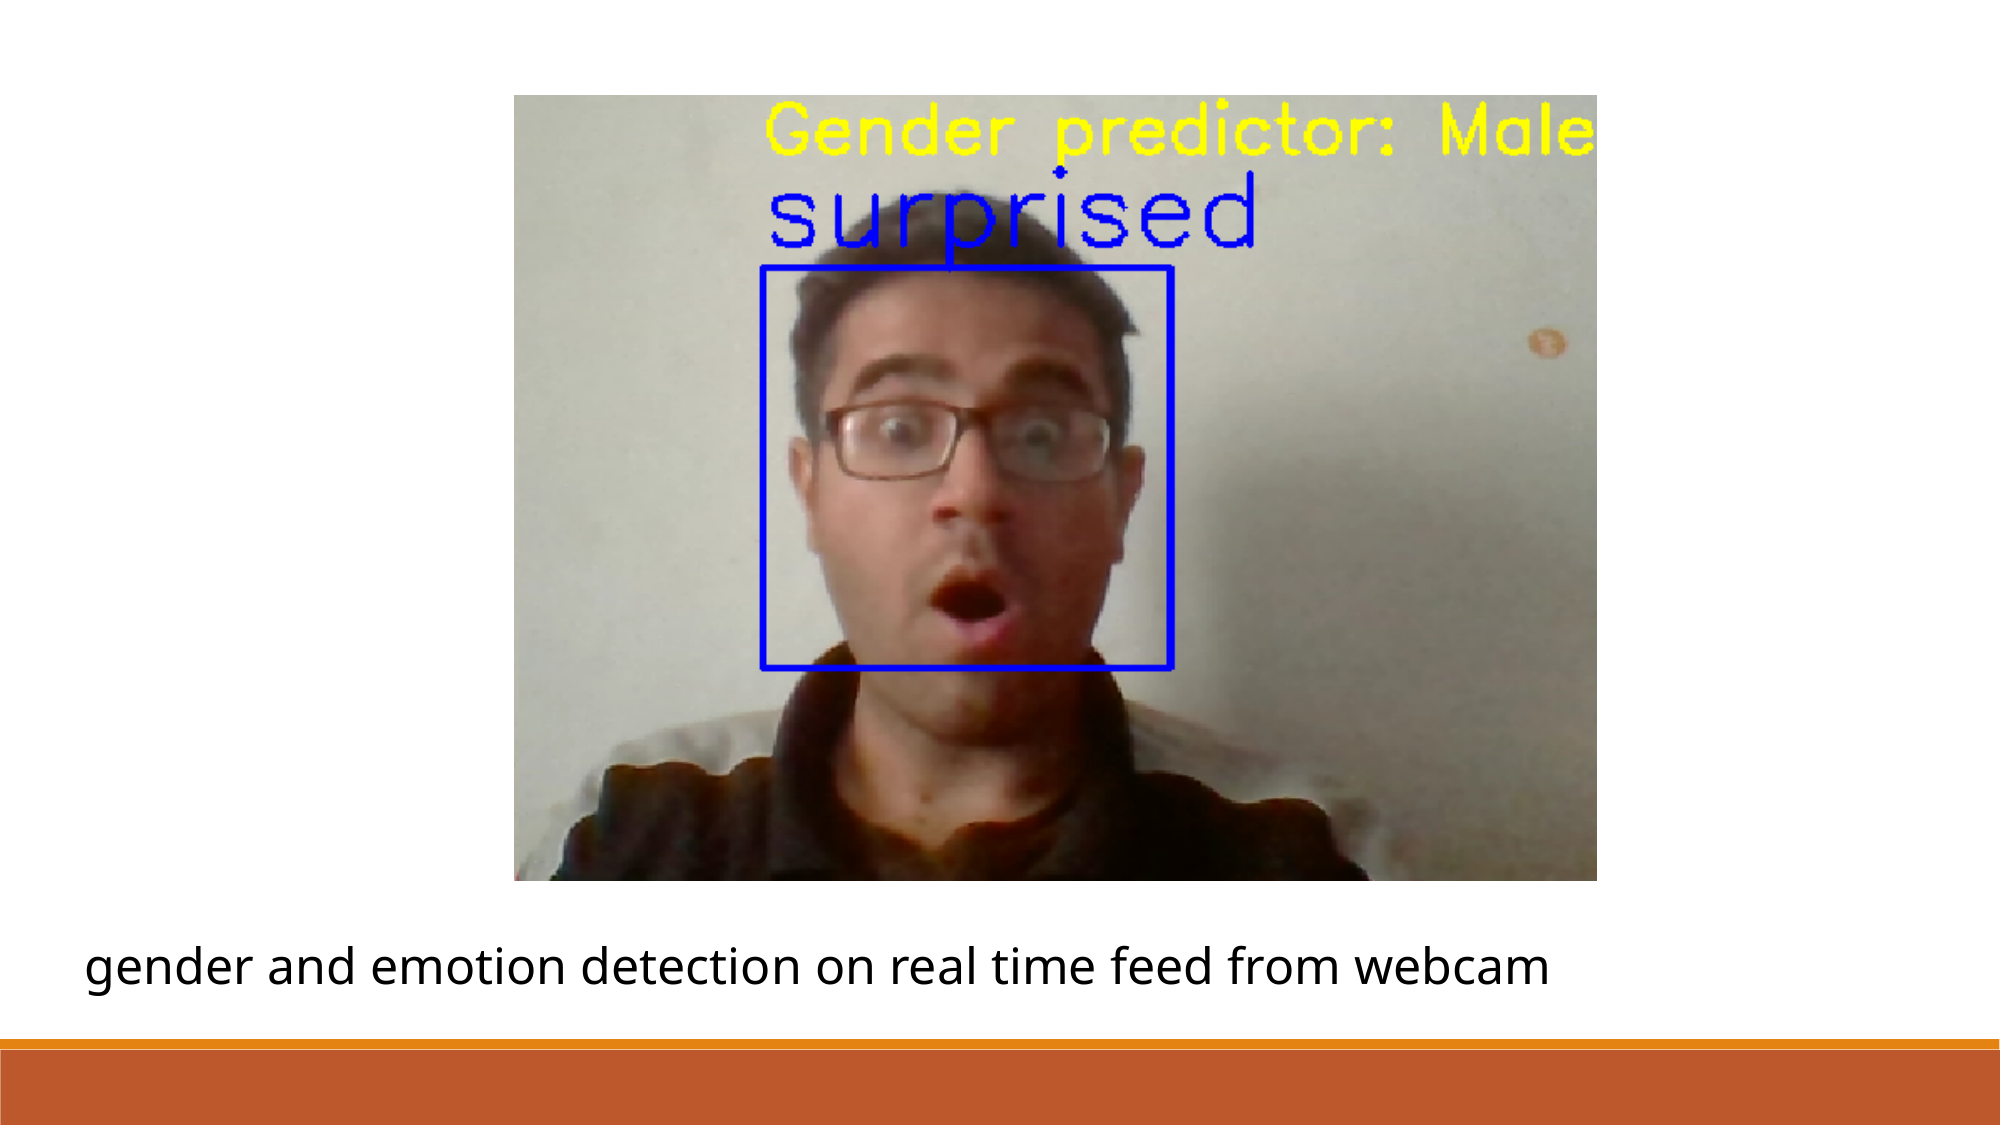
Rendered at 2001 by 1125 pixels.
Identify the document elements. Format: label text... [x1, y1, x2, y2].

text_box gender and emotion detection on real time feed from webcam [70, 927, 1877, 1003]
picture [514, 95, 1598, 882]
